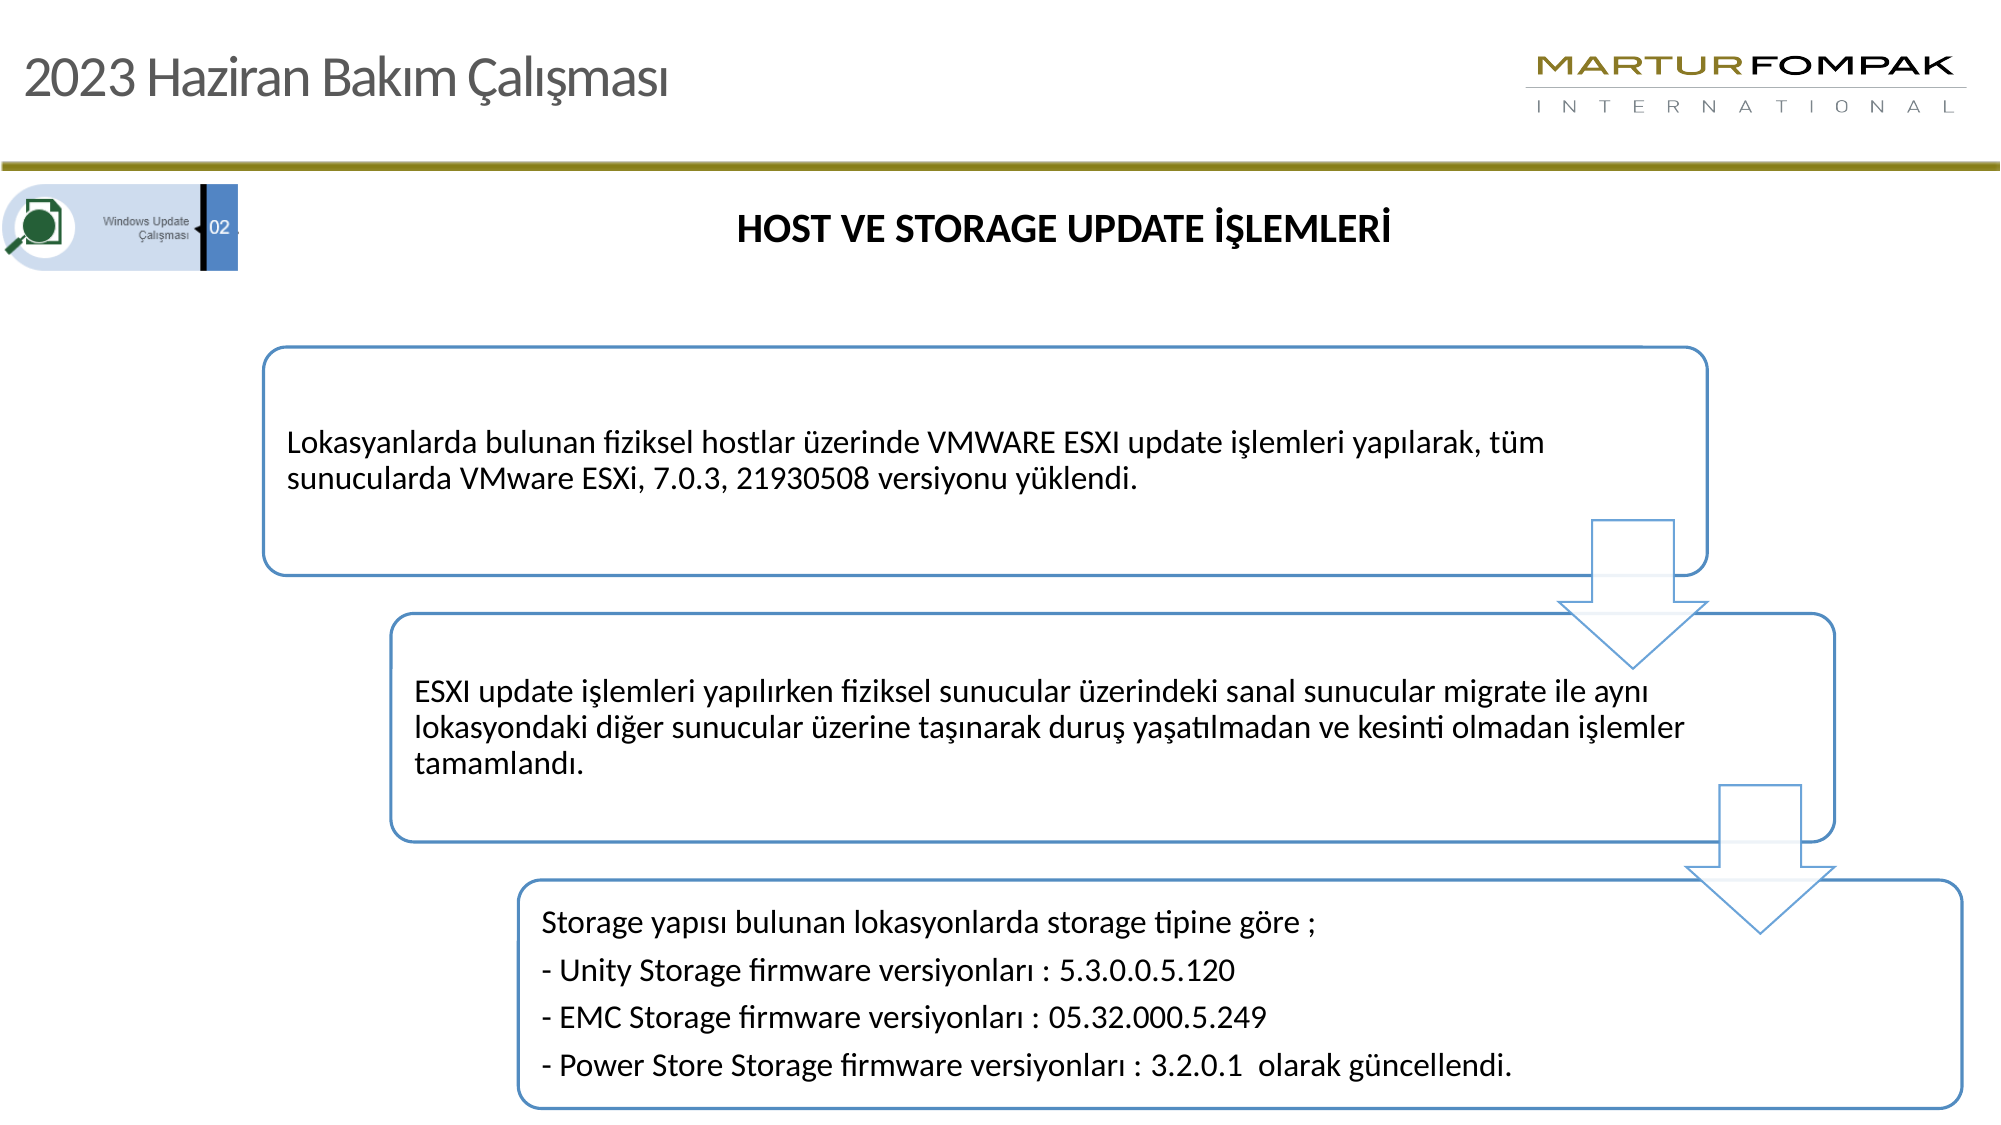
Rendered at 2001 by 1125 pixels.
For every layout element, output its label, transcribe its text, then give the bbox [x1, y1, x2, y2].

picture [0, 182, 239, 273]
picture [1517, 35, 1975, 135]
picture [0, 143, 2000, 171]
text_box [263, 347, 1963, 1109]
text_box HOST VE STORAGE UPDATE İŞLEMLERİ [638, 193, 1491, 259]
text_box 2023 Haziran Bakım Çalışması [0, 23, 1768, 133]
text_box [238, 322, 1938, 1084]
